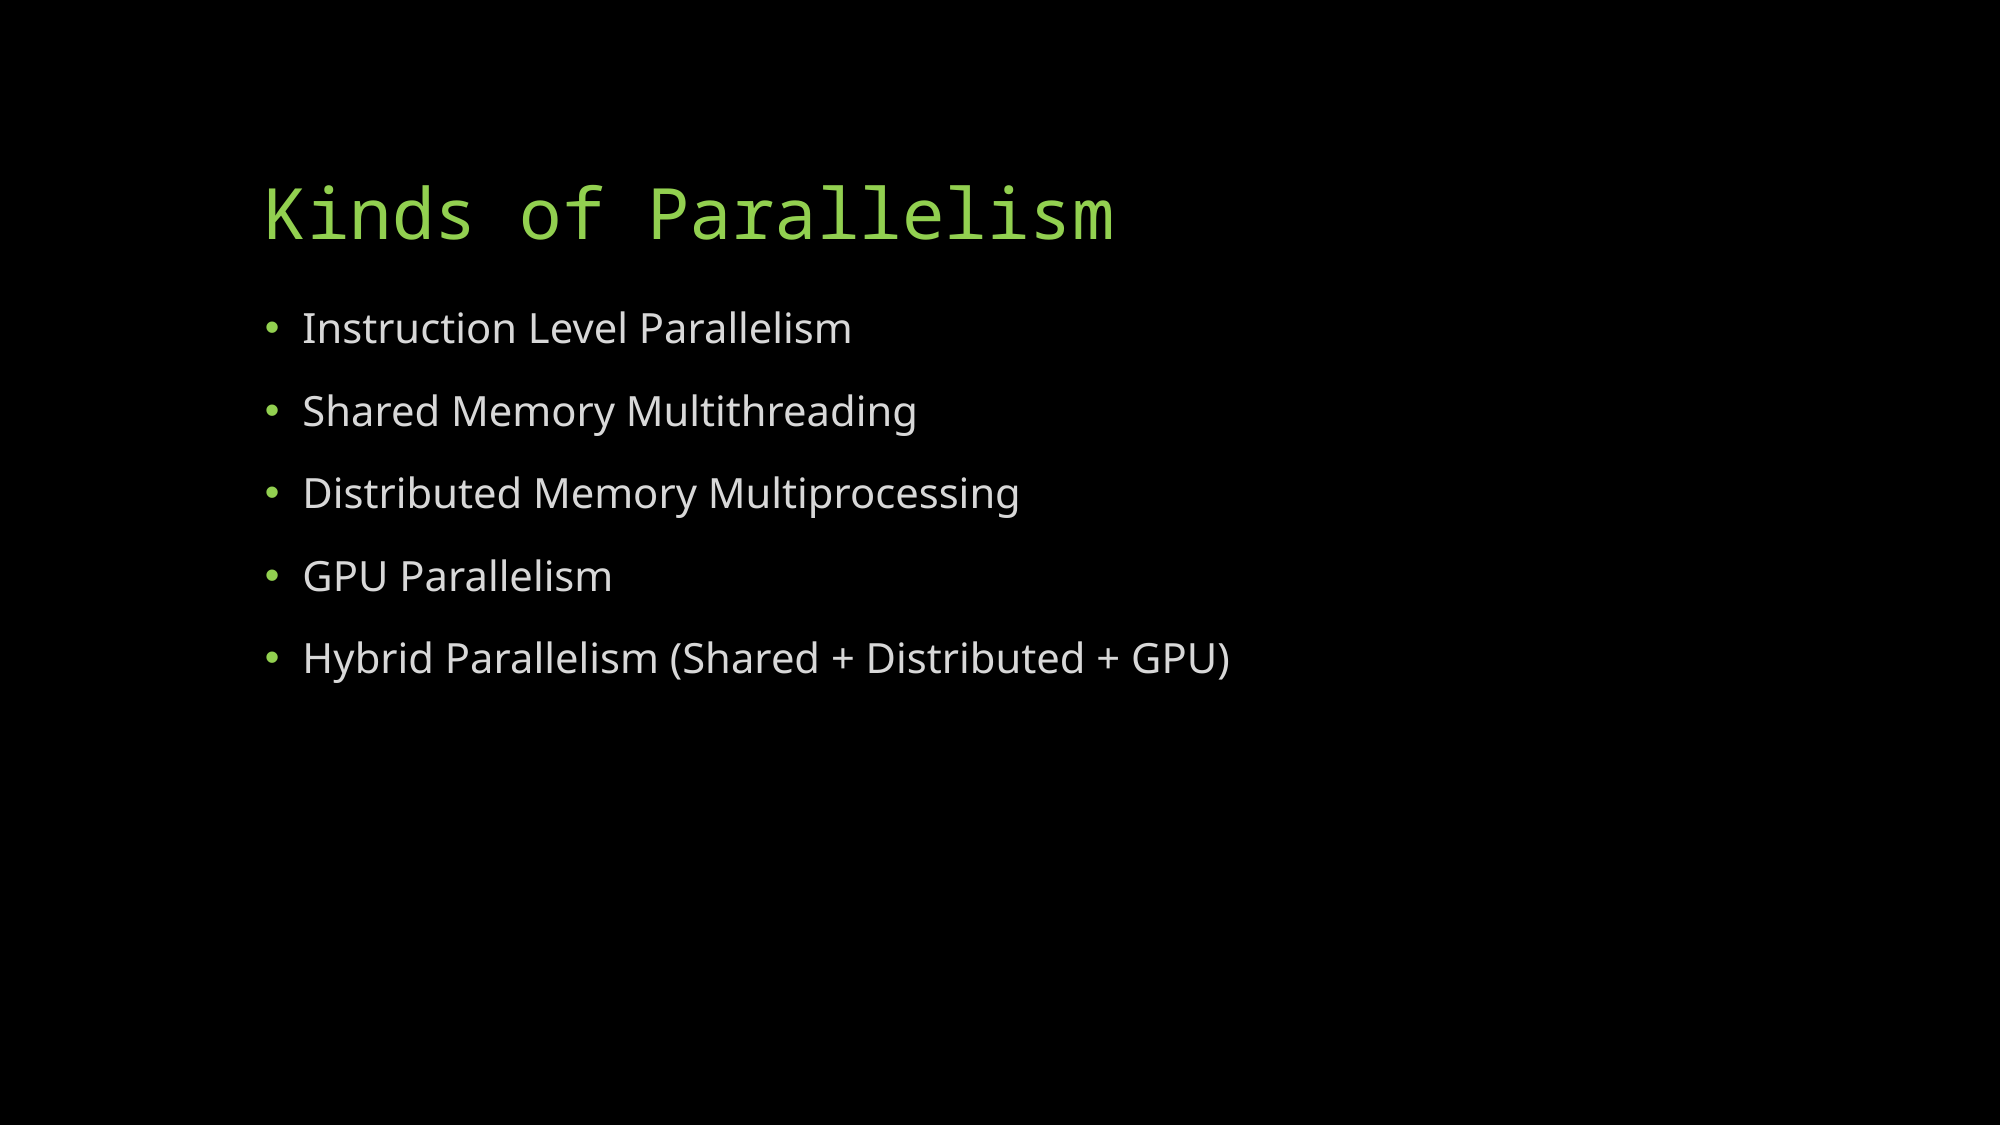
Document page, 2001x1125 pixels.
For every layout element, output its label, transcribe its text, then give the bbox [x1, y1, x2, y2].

list Instruction Level Parallelism Shared Memory Multithreading Distributed Memory Multiprocessing GPU Parallelism Hybrid Parallelism (Shared + Distributed + GPU) [249, 299, 1750, 1000]
title Kinds of Parallelism [249, 75, 1750, 263]
